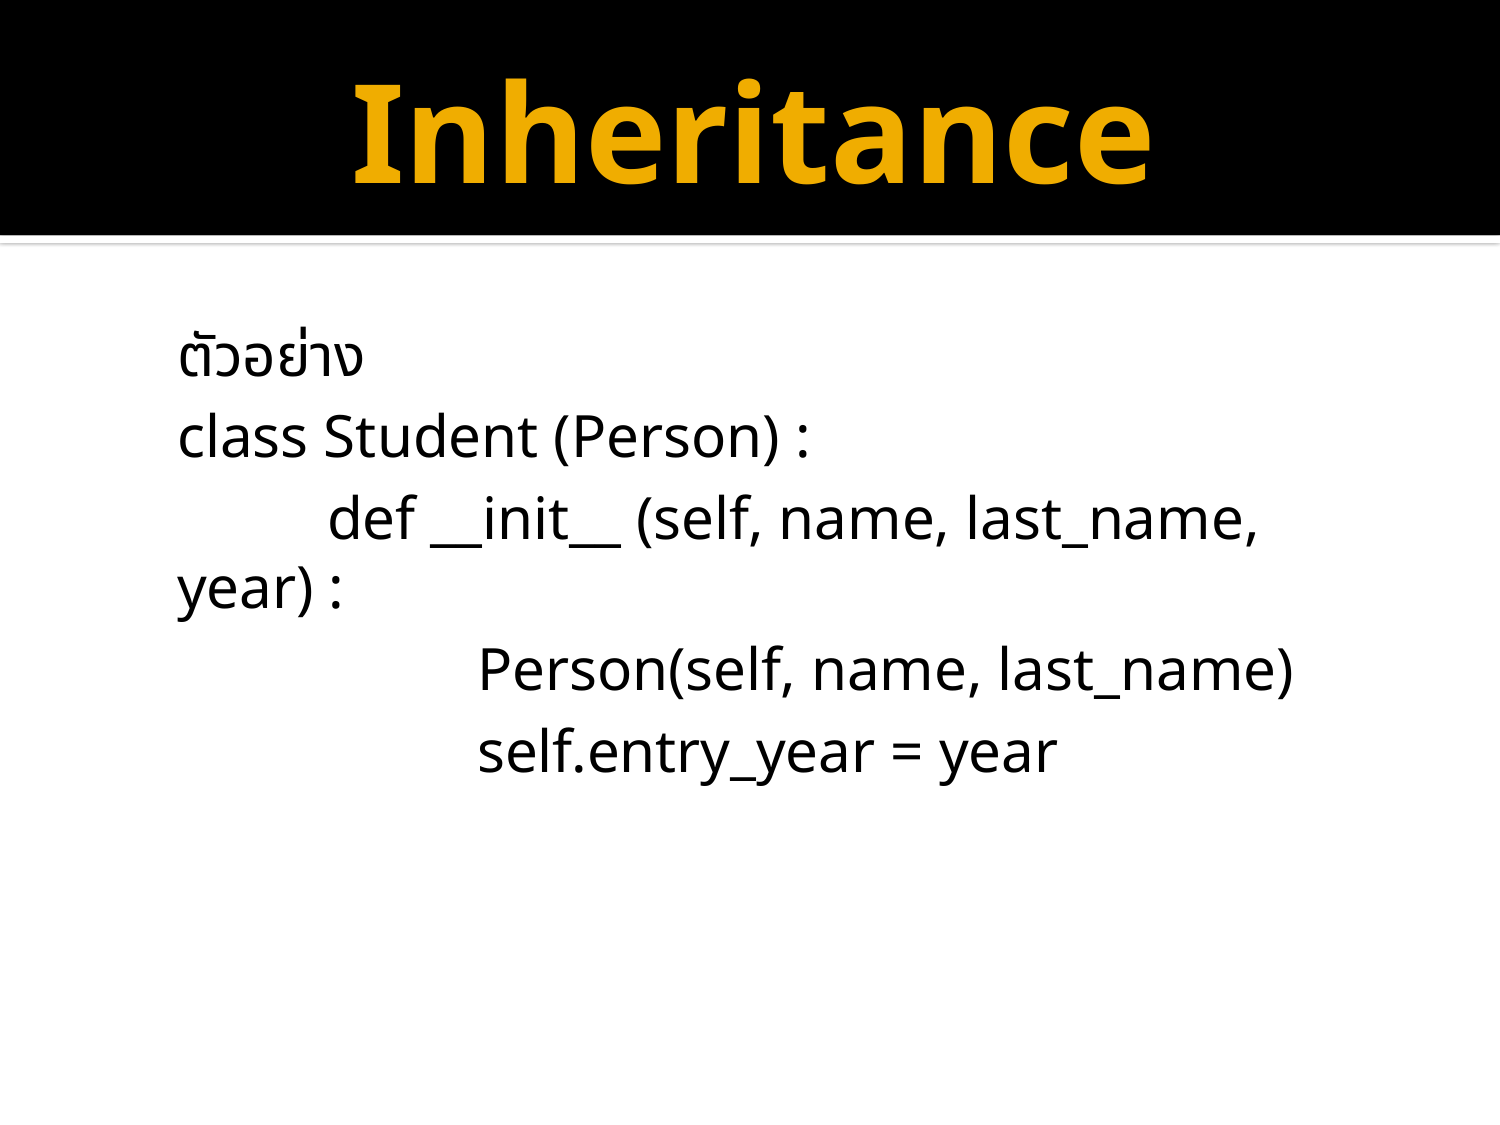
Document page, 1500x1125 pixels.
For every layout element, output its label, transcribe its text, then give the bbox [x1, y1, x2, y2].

title Inheritance [75, 25, 1425, 231]
list ตัวอย่าง class Student (Person) : def __init__ (self, name, last_name, year) : Person(self, name, last_name) self.entry_year = year [135, 302, 1373, 1083]
